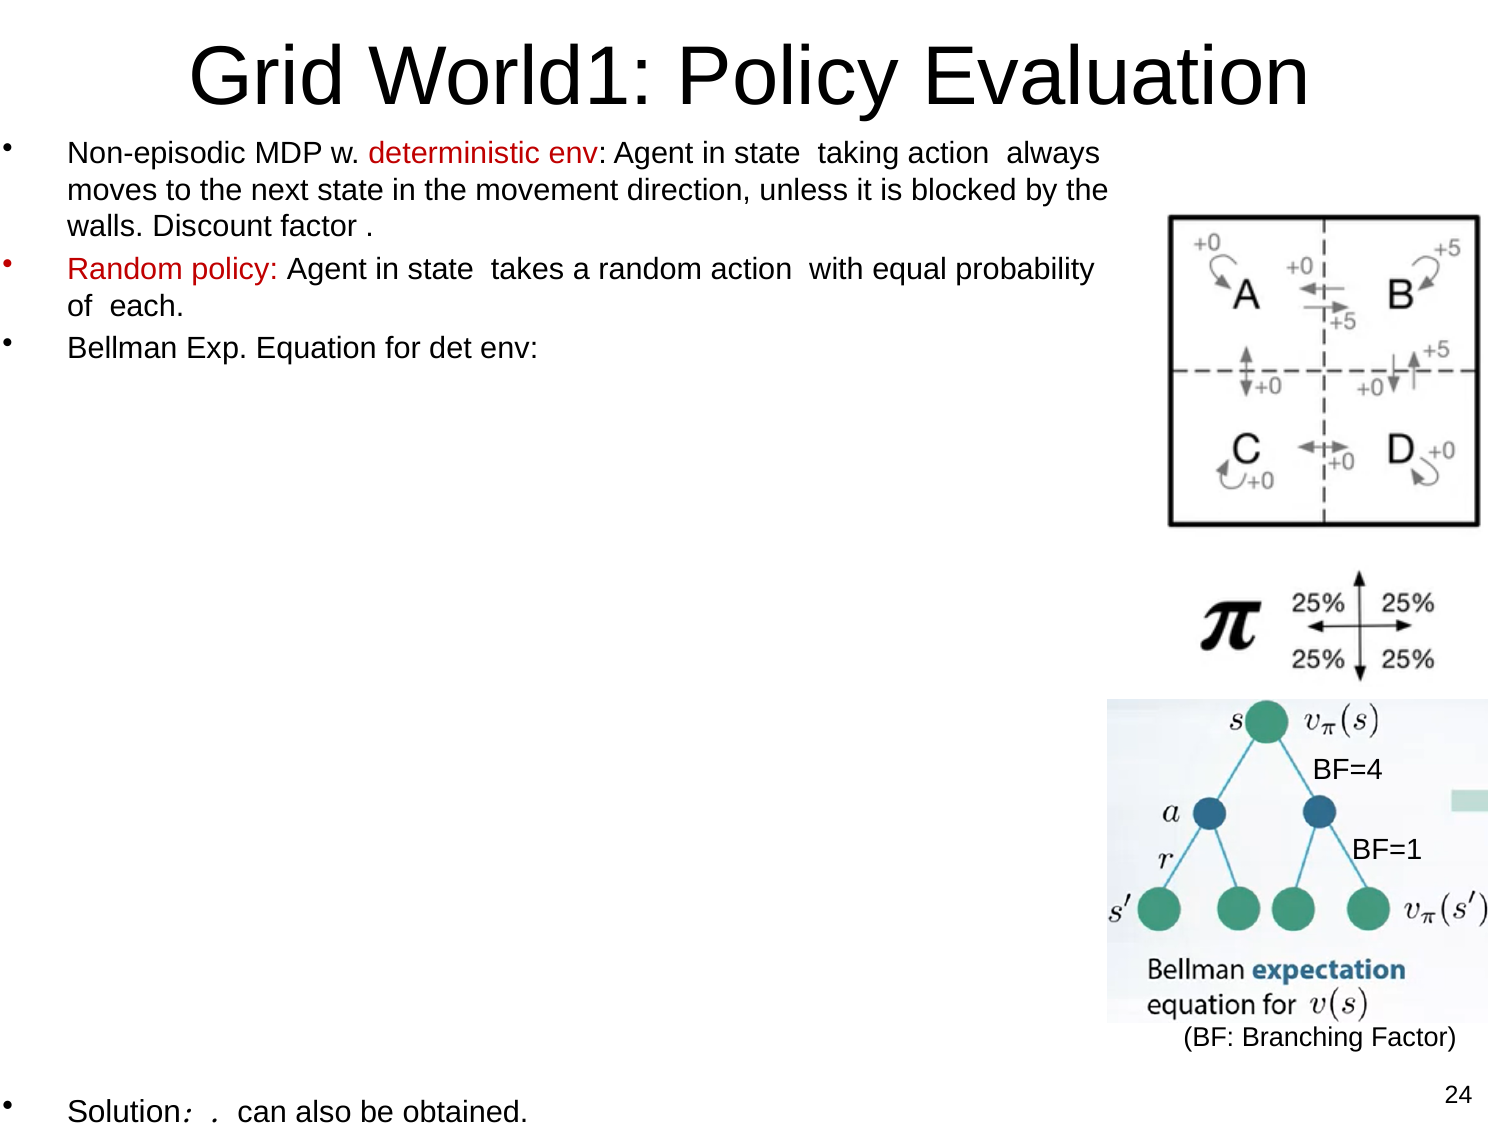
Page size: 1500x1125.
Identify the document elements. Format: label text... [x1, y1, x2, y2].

slide_number 24 [1137, 1070, 1488, 1112]
title Grid World1: Policy Evaluation [74, 0, 1426, 143]
picture [1162, 212, 1484, 687]
picture [1107, 699, 1488, 1023]
text_box (BF: Branching Factor) [1168, 1031, 1478, 1060]
